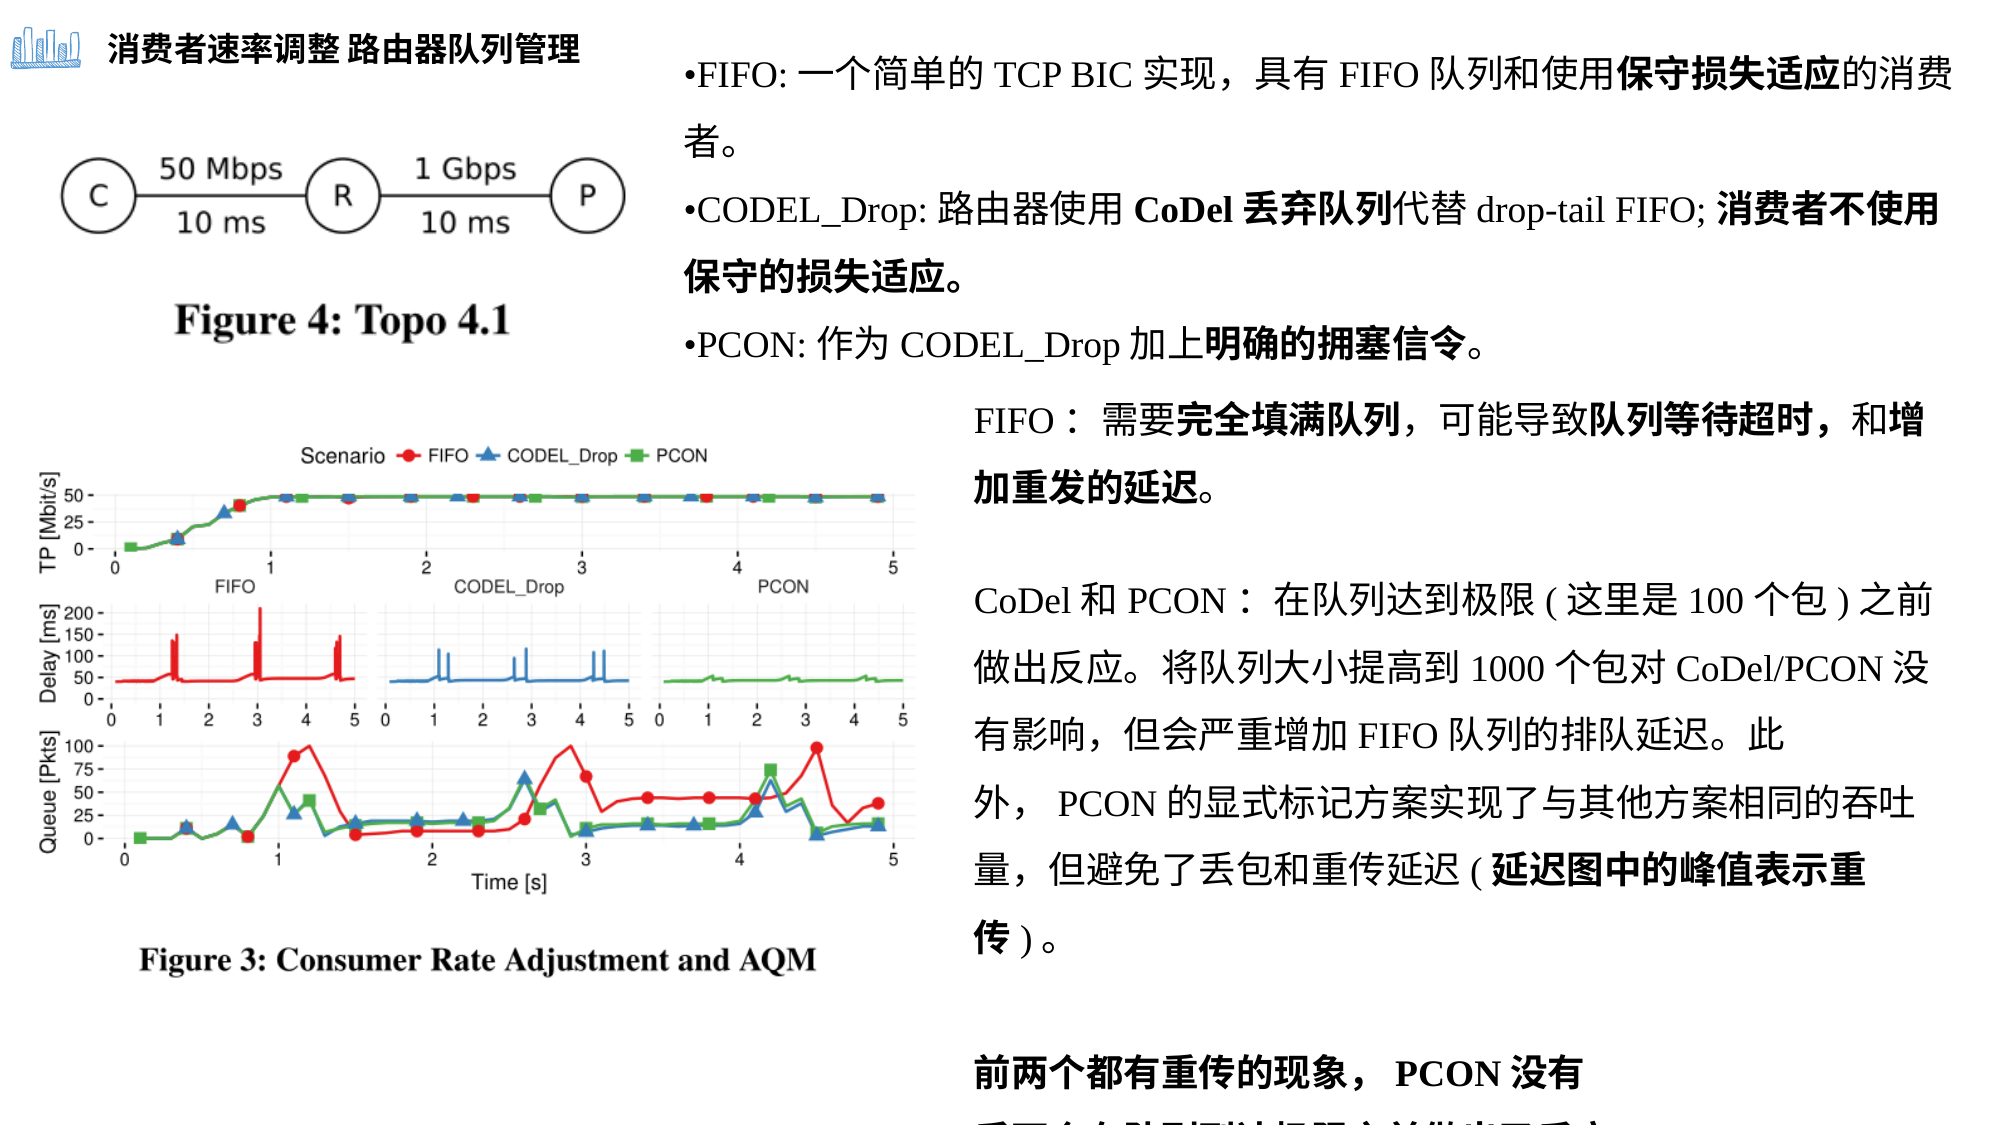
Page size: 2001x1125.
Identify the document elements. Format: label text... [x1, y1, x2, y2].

text_box •FIFO:一个简单的TCP BIC实现，具有FIFO队列和使用保守损失适应的消费者。 •CODEL_Drop:路由器使用CoDel丢弃队列代替drop-tail FIFO;消费者不使用保守的损失适应。 •PCON:作为CODEL_Drop加上明确的拥塞信令。 [668, 20, 1982, 373]
text_box [9, 25, 82, 71]
picture [22, 441, 928, 989]
text_box FIFO：需要完全填满队列，可能导致队列等待超时，和增加重发的延迟。 CoDel和PCON：在队列达到极限(这里是100个包)之前做出反应。将队列大小提高到1000个包对CoDel/PCON没有影响，但会严重增加FIFO队列的排队延迟。此外，PCON的显式标记方案实现了与其他方案相同的吞吐量，但避免了丢包和重传延迟(延迟图中的峰值表示重传)。 前两个都有重传的现象，PCON没有 后两个在队列到达极限之前做出了反应。 [959, 366, 1963, 1125]
picture [45, 121, 629, 354]
text_box 消费者速率调整 路由器队列管理 [92, 20, 668, 75]
